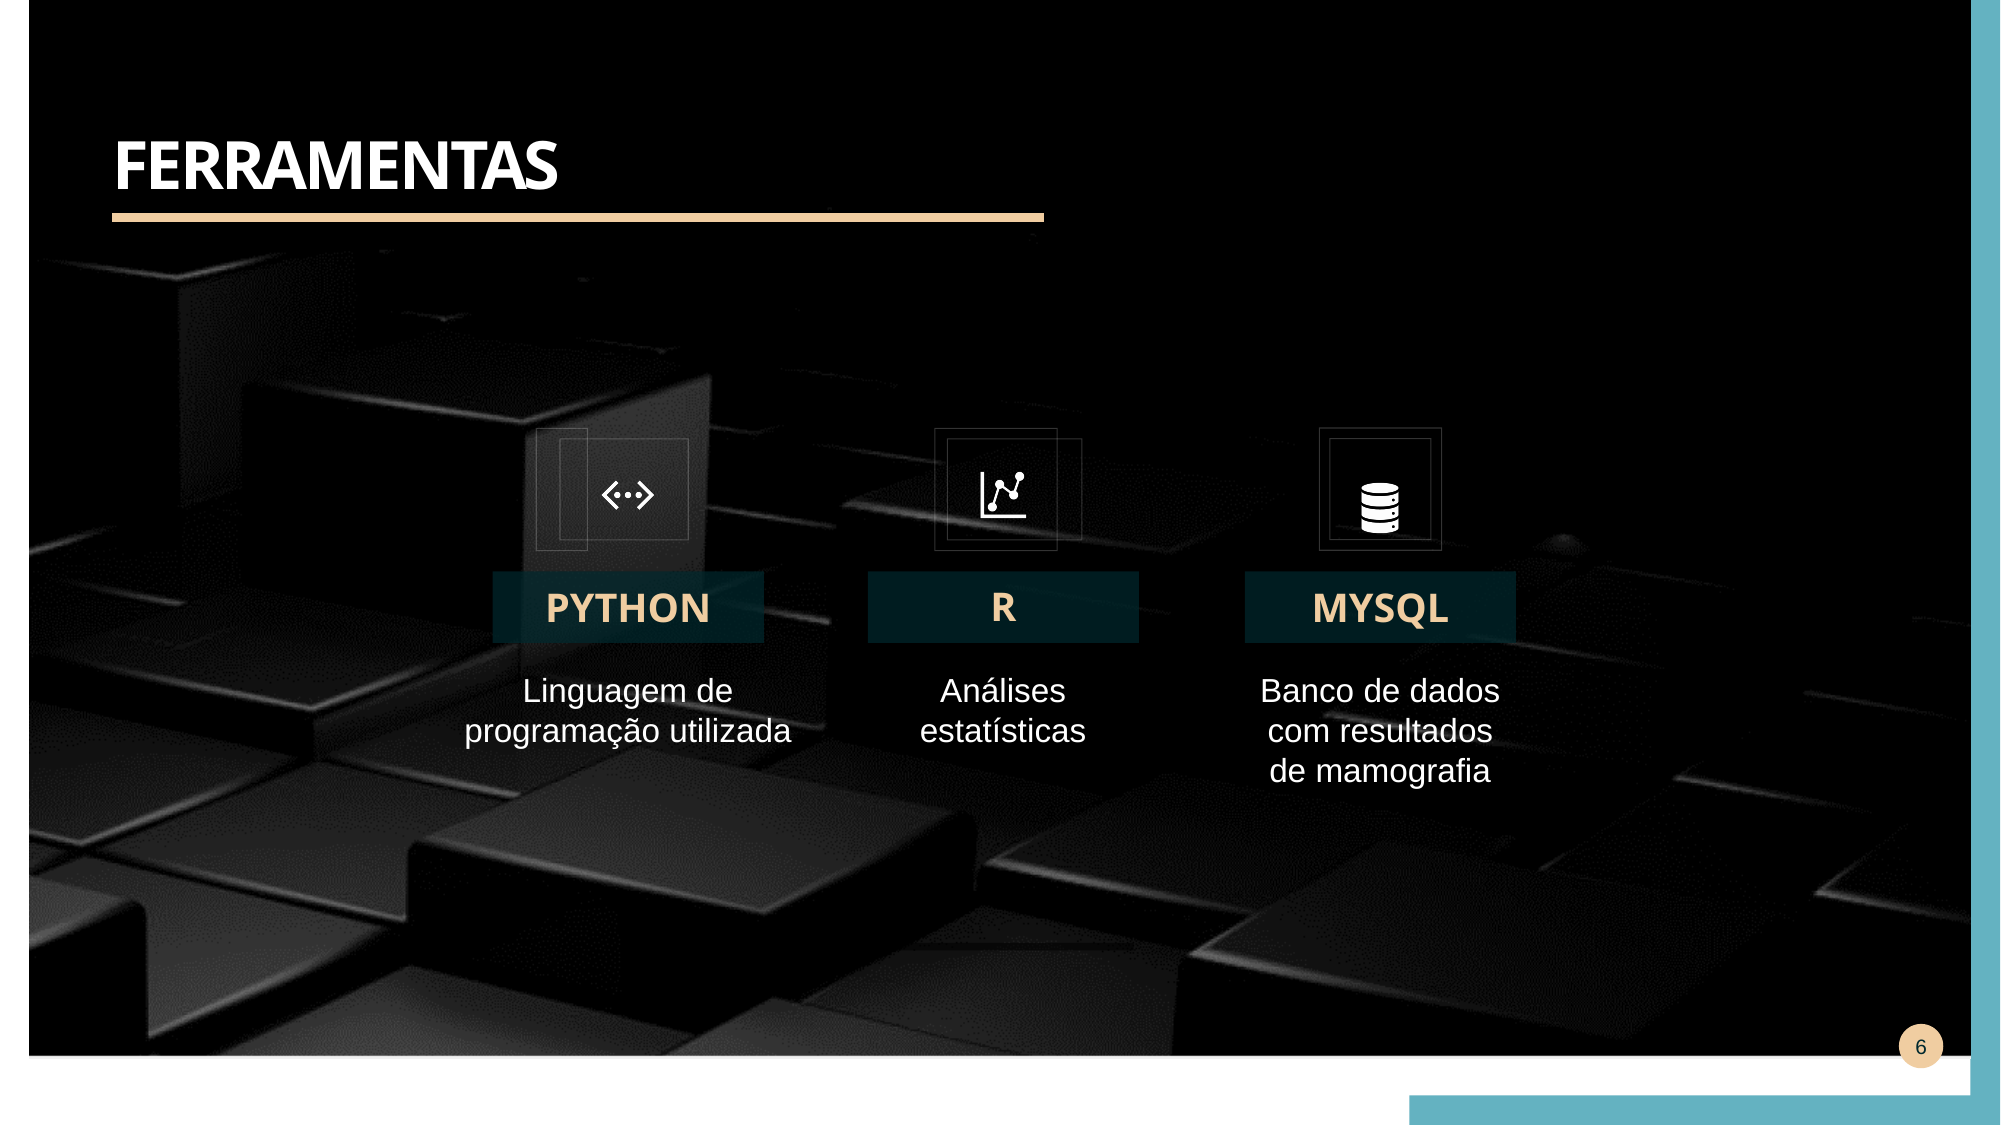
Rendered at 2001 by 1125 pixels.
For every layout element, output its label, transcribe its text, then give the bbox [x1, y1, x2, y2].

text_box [934, 428, 1082, 551]
picture [29, 0, 1971, 1059]
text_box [1319, 427, 1442, 551]
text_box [536, 428, 689, 551]
slide_number 6 [1903, 1059, 1940, 1069]
